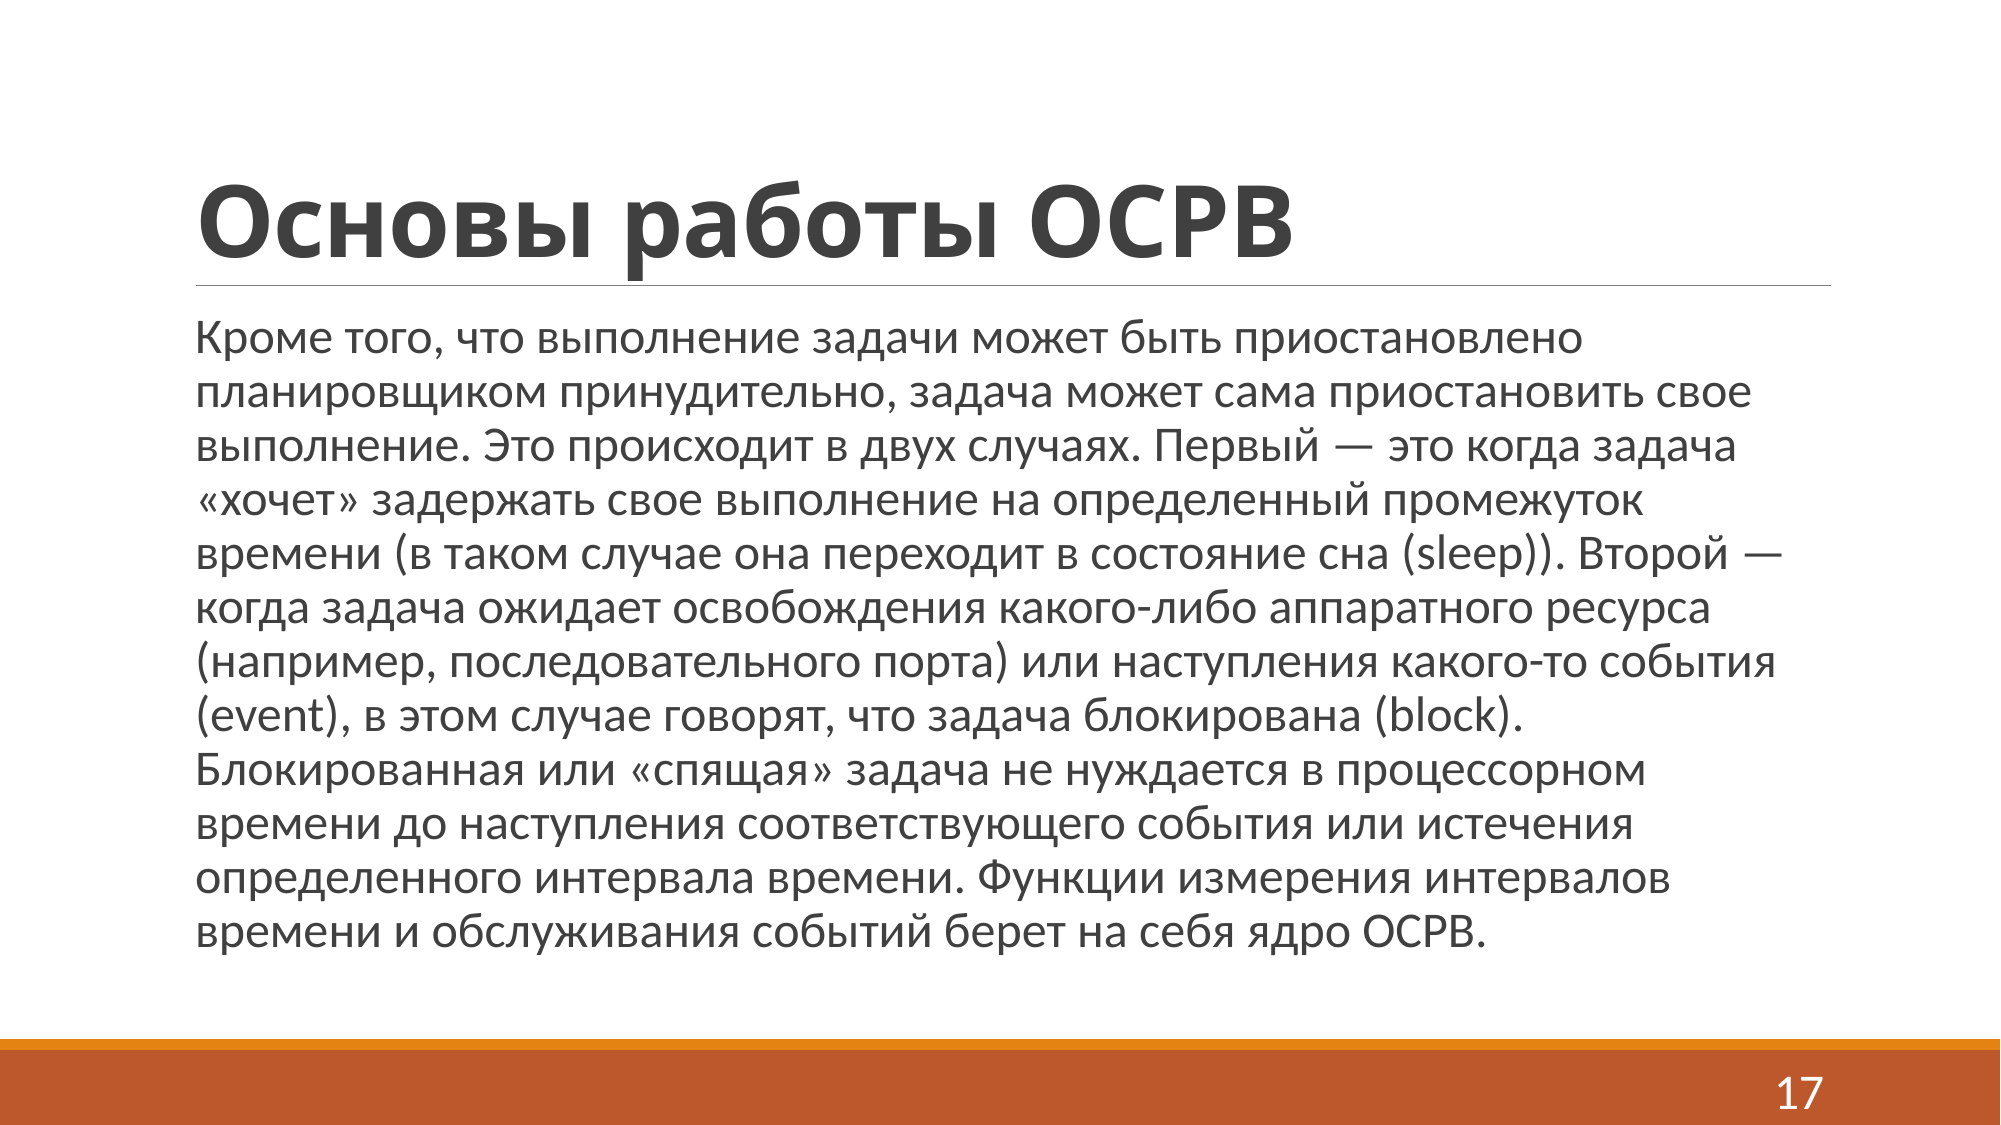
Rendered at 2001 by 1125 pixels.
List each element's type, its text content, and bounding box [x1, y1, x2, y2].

list Кроме того, что выполнение задачи может быть приостановлено планировщиком принудительно, задача может сама приостановить свое выполнение. Это происходит в двух случаях. Первый — это когда задача «хочет» задержать свое выполнение на определенный промежуток времени (в таком случае она переходит в состояние сна (sleep)). Второй — когда задача ожидает освобождения какого-либо аппаратного ресурса (например, последовательного порта) или наступления какого-то события (event), в этом случае говорят, что задача блокирована (block). Блокированная или «спящая» задача не нуждается в процессорном времени до наступления соответствующего события или истечения определенного интервала времени. Функции измерения интервалов времени и обслуживания событий берет на себя ядро ОСРВ. [180, 302, 1830, 1008]
slide_number 17 [1624, 1059, 1840, 1120]
title Основы работы ОСРВ [180, 47, 1830, 285]
